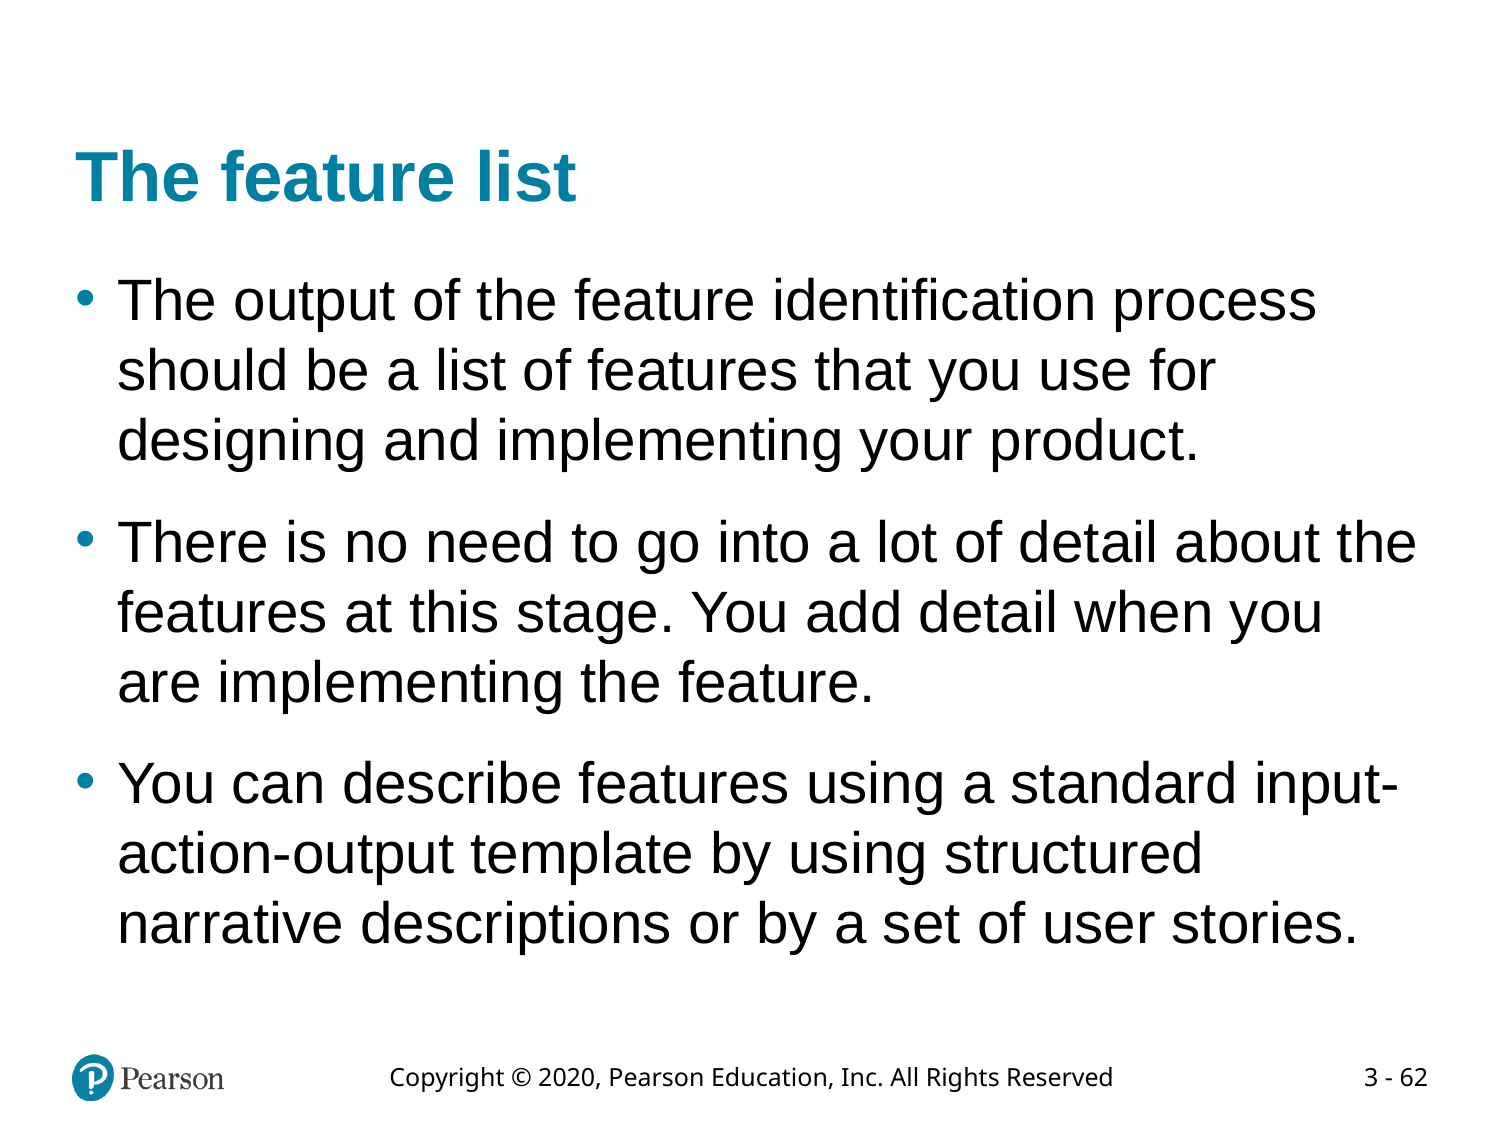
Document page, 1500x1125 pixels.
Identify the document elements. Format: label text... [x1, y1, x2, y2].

picture [81, 1064, 107, 1089]
picture [72, 1087, 83, 1101]
list The output of the feature identification process should be a list of features that you use for designing and implementing your product. There is no need to go into a lot of detail about the features at this stage. You add detail when you are implementing the feature. You can describe features using a standard input-action-output template by using structured narrative descriptions or by a set of user stories. [75, 262, 1425, 1005]
title The feature list [75, 35, 1425, 216]
picture [72, 1054, 89, 1072]
picture [99, 1054, 224, 1101]
